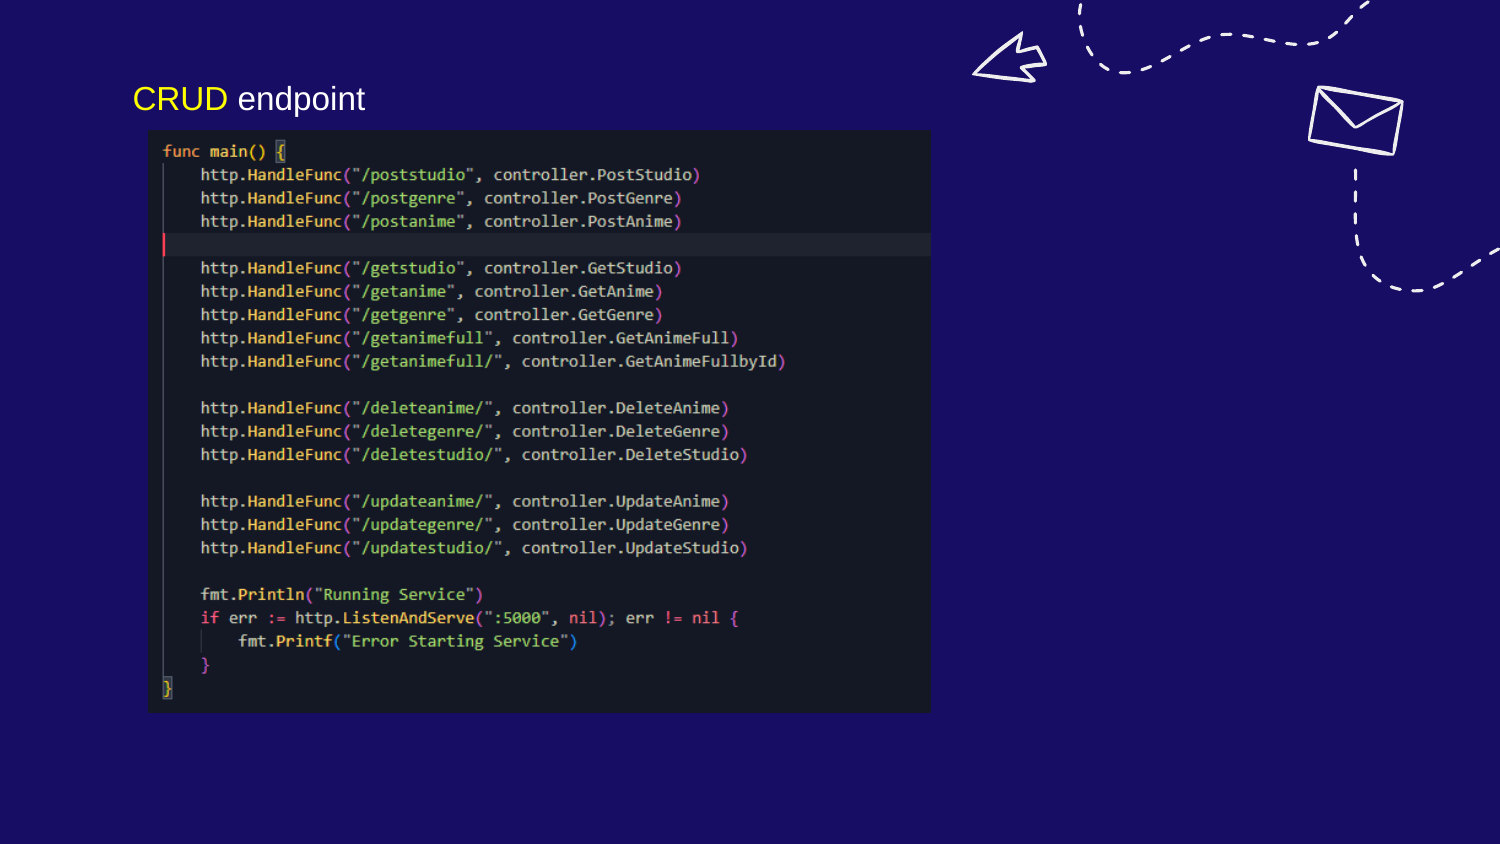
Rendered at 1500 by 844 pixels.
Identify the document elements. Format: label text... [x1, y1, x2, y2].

picture [148, 130, 932, 714]
text_box CRUD endpoint [117, 63, 575, 131]
